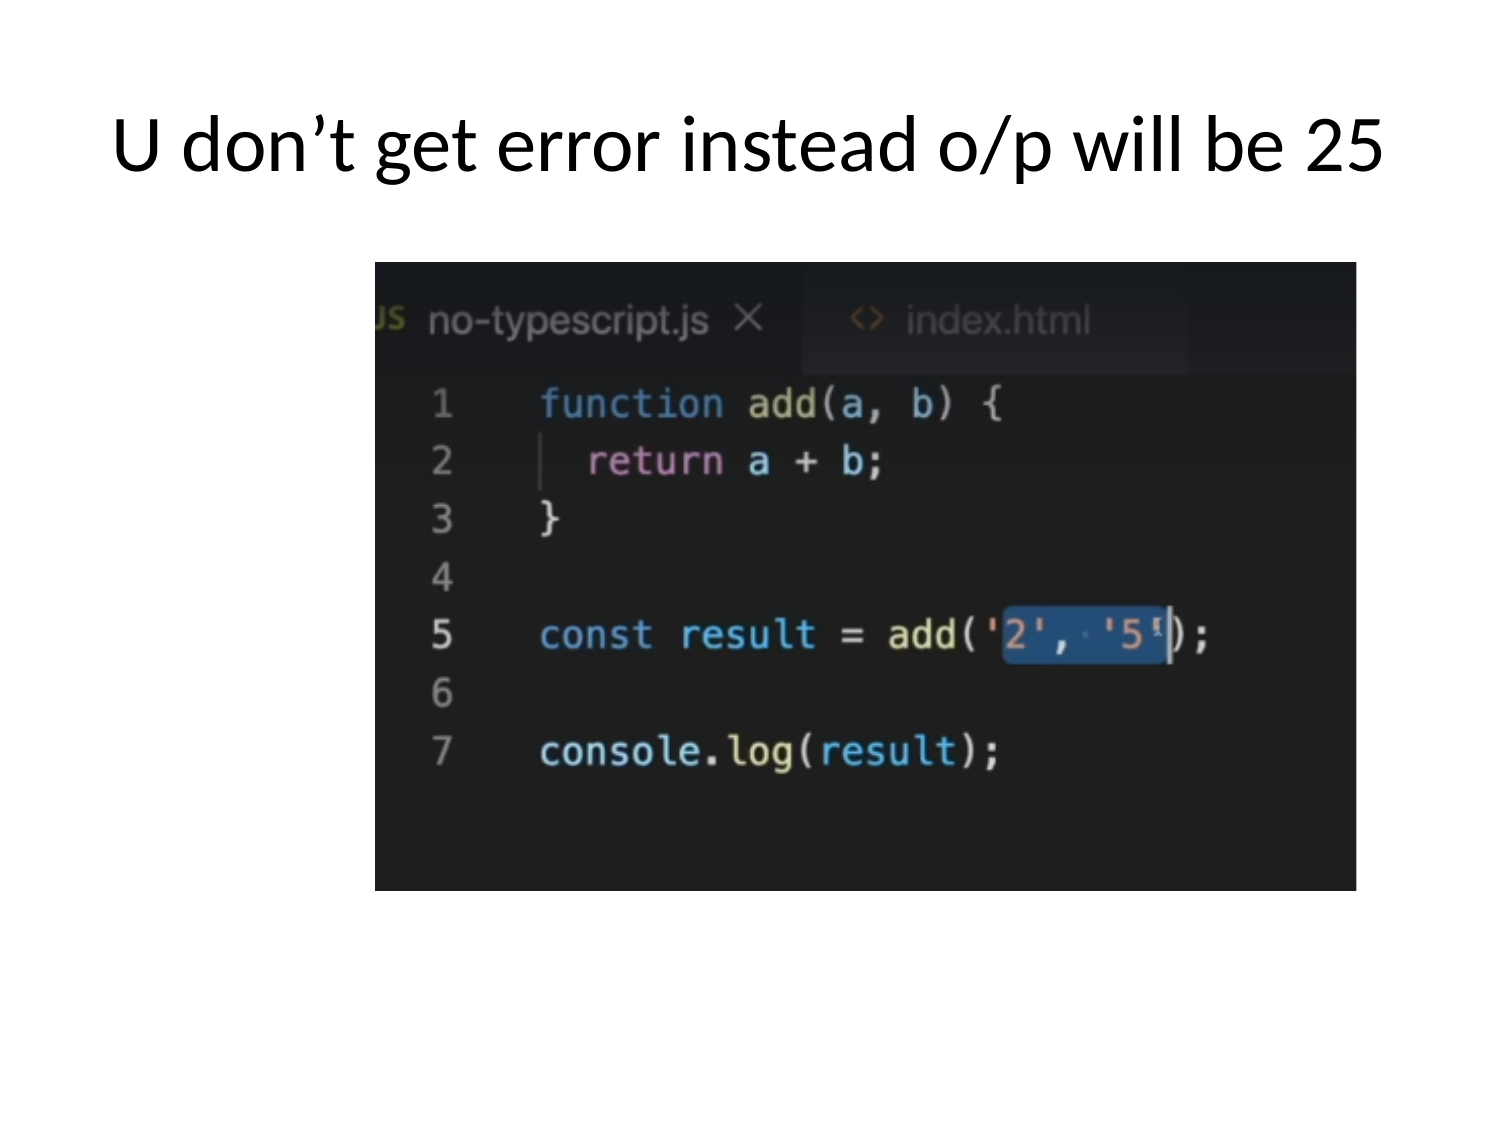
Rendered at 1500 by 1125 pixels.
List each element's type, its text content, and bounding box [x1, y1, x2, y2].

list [374, 262, 1357, 891]
title U don’t get error instead o/p will be 25 [75, 45, 1425, 233]
